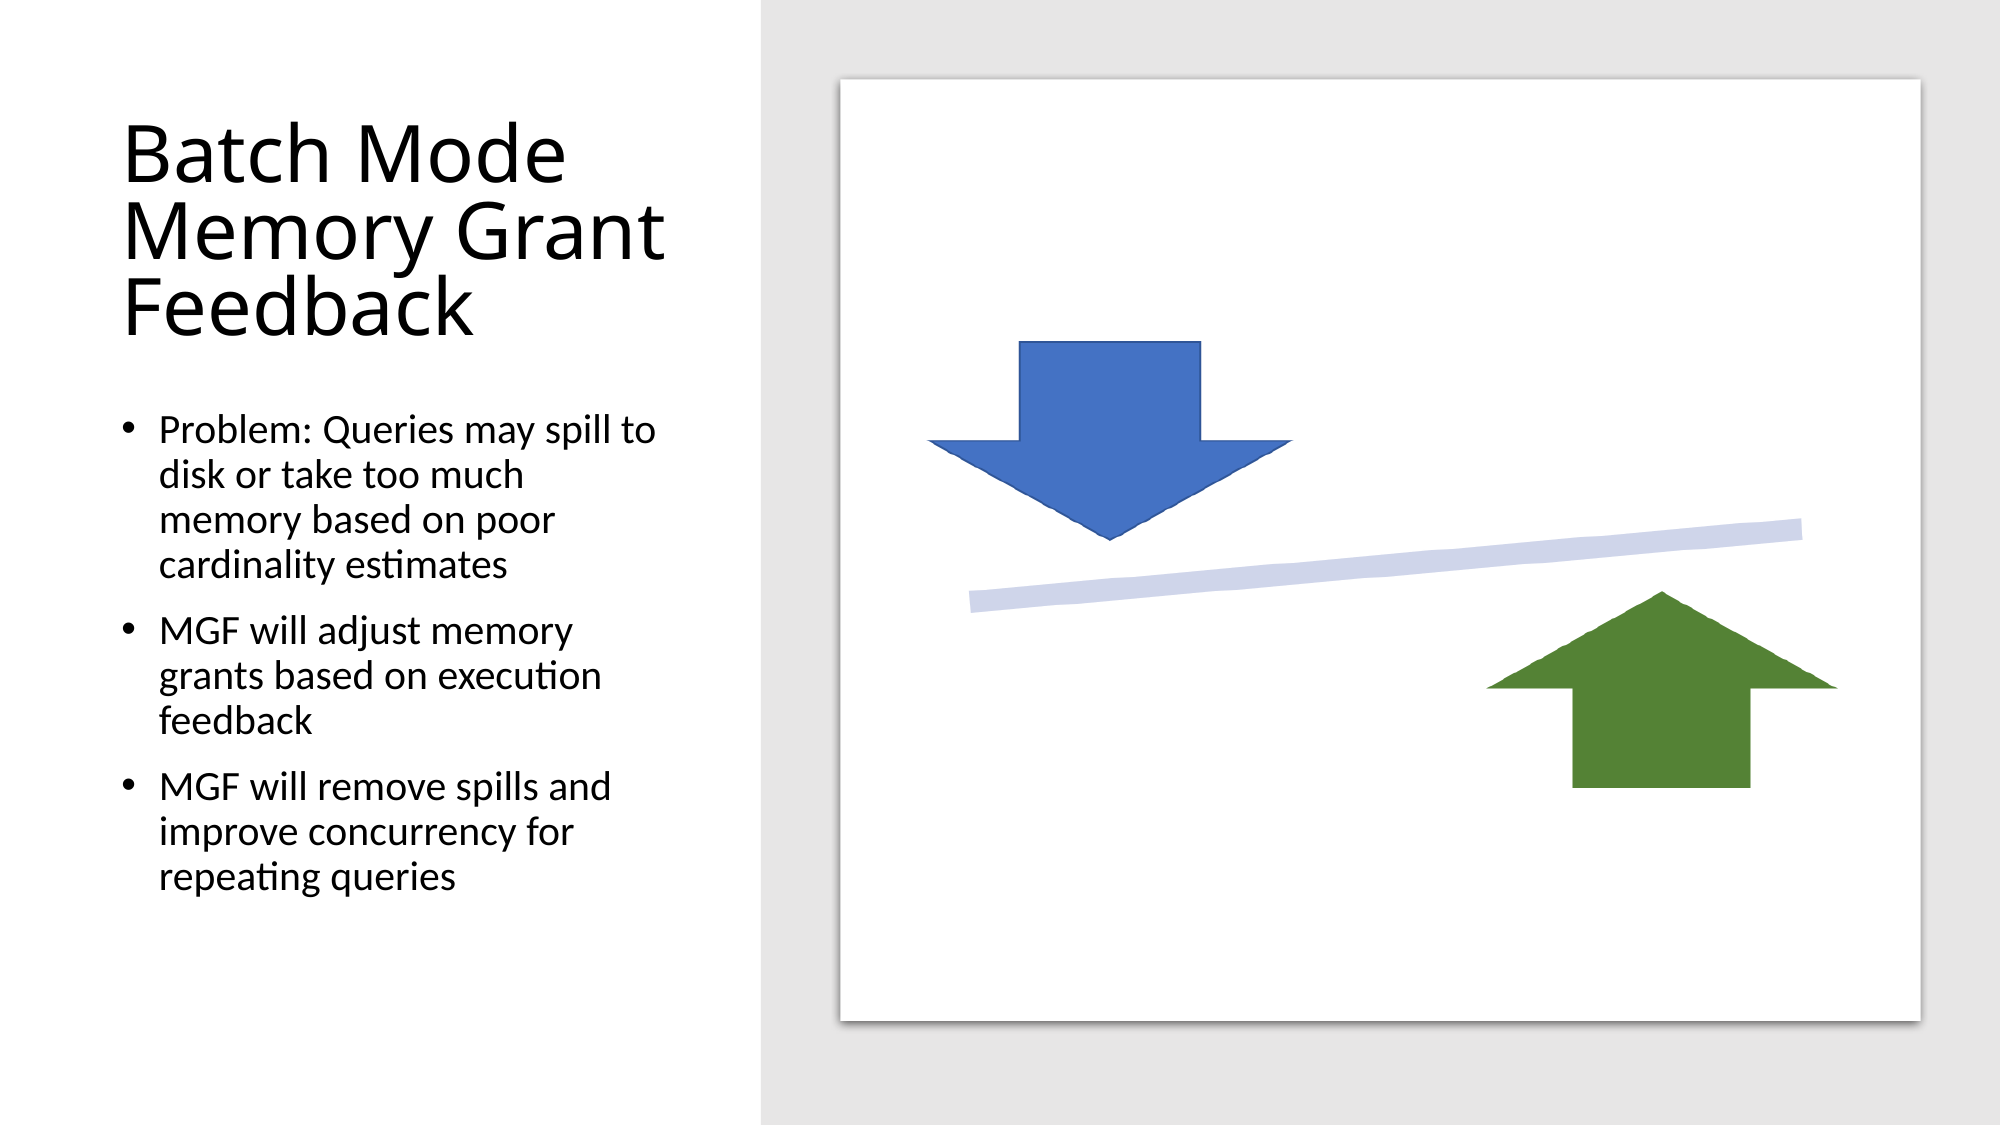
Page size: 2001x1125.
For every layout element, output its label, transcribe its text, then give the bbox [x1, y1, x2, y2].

picture [919, 304, 1842, 796]
text_box [839, 78, 1922, 1022]
title Batch Mode Memory Grant Feedback [106, 103, 682, 370]
text_box [760, 0, 2000, 1125]
list Problem: Queries may spill to disk or take too much memory based on poor cardinality estimates MGF will adjust memory grants based on execution feedback MGF will remove spills and improve concurrency for repeating queries [106, 399, 682, 1021]
